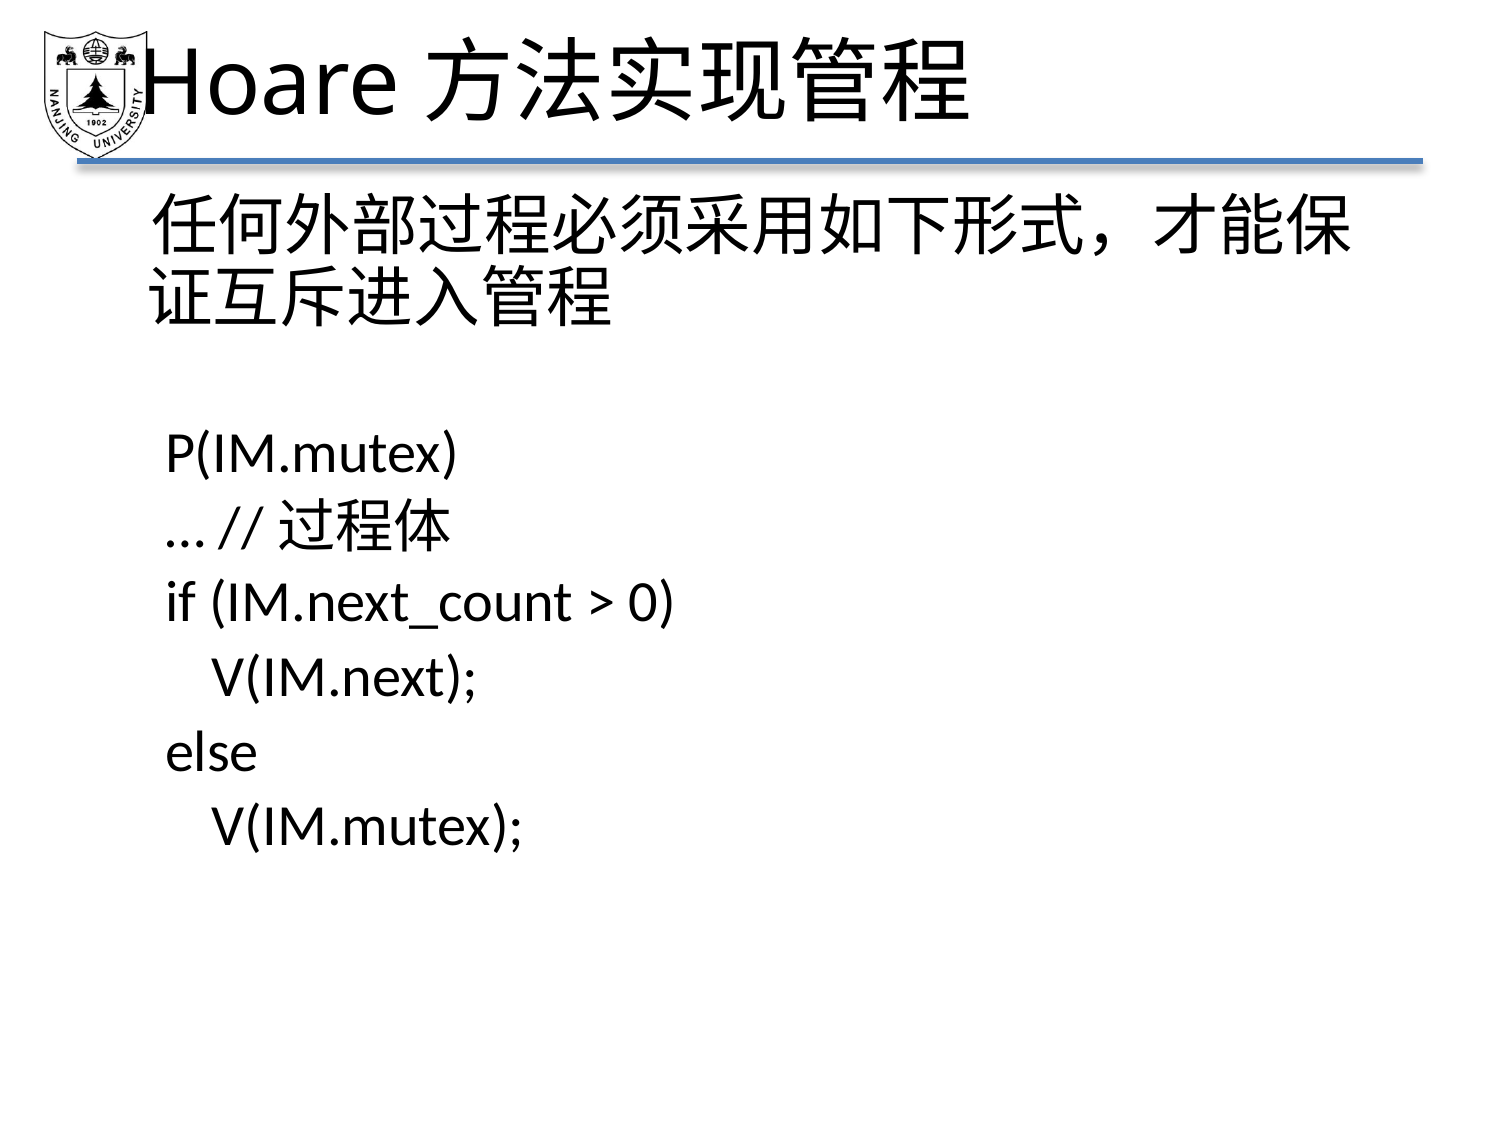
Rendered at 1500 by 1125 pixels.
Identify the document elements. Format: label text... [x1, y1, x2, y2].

list 任何外部过程必须采用如下形式，才能保证互斥进入管程 P(IM.mutex) … //过程体 if (IM.next_count > 0) V(IM.next); else V(IM.mutex); [75, 184, 1425, 1005]
title Hoare方法实现管程 [75, 0, 1425, 161]
picture [41, 30, 75, 161]
